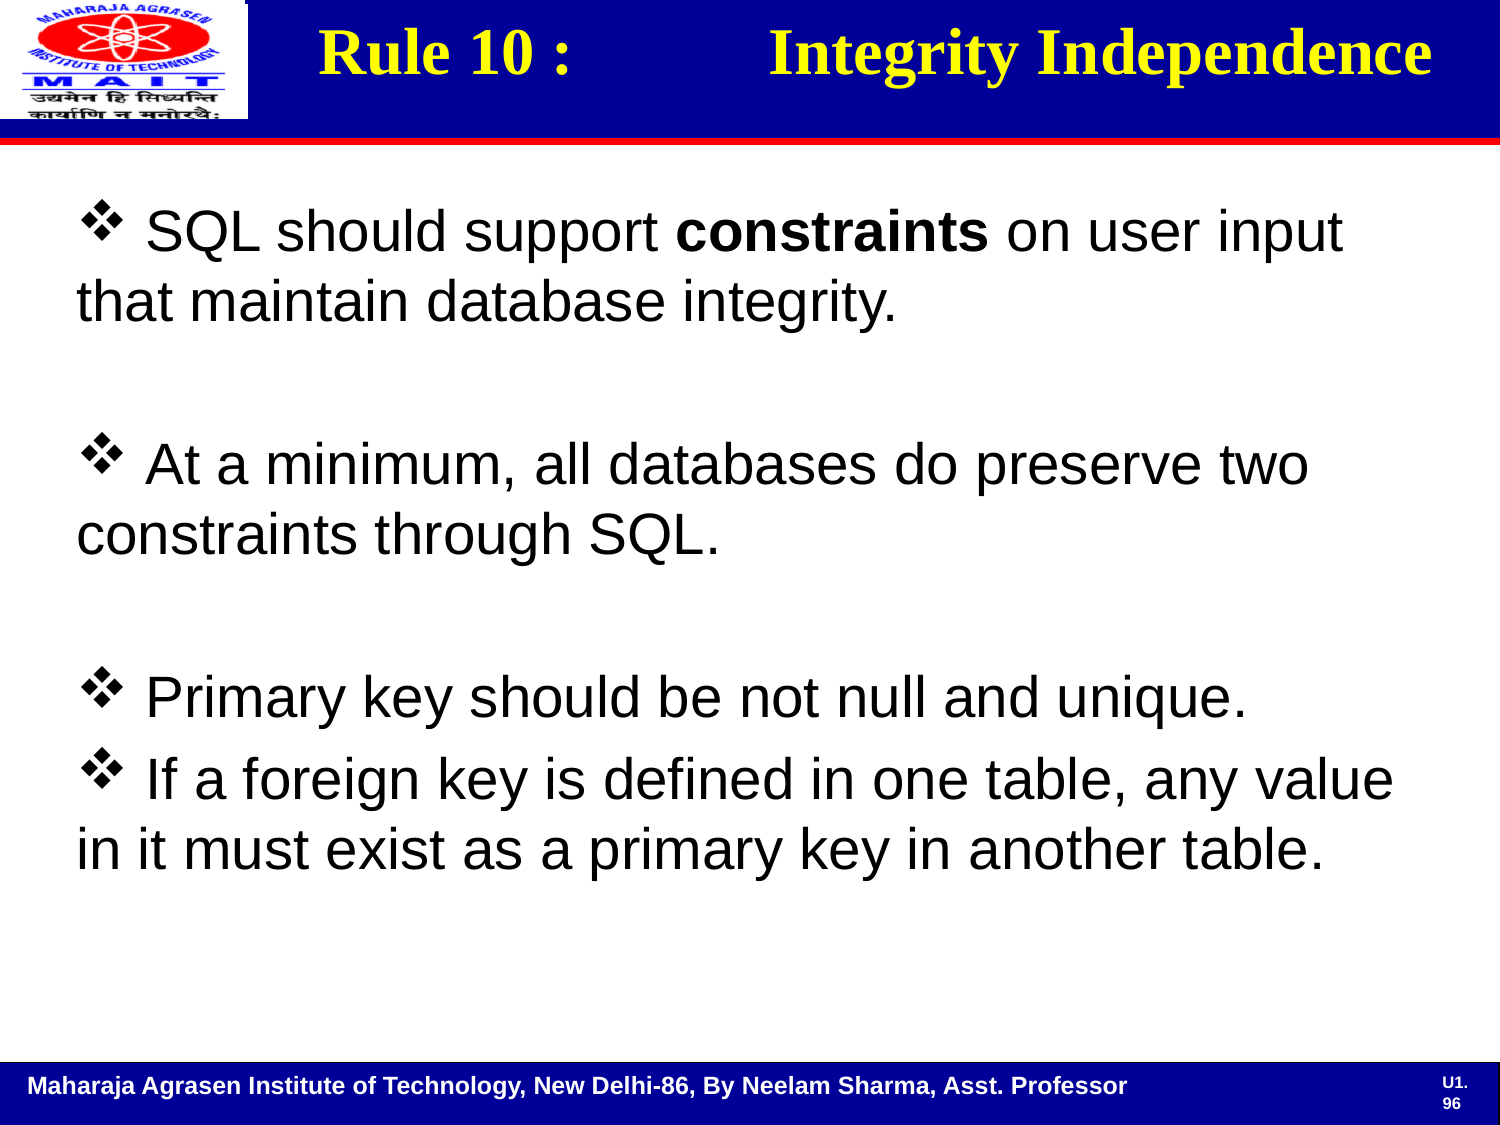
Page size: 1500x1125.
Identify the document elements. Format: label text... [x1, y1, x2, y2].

picture [0, 4, 248, 119]
title Rule 10 : Integrity Independence [252, 0, 1500, 144]
subtitle SQL should support constraints on user input that maintain database integrity. At a minimum, all databases do preserve two constraints through SQL. Primary key should be not null and unique. If a foreign key is defined in one table, any value in it must exist as a primary key in another table. [60, 184, 1457, 1012]
